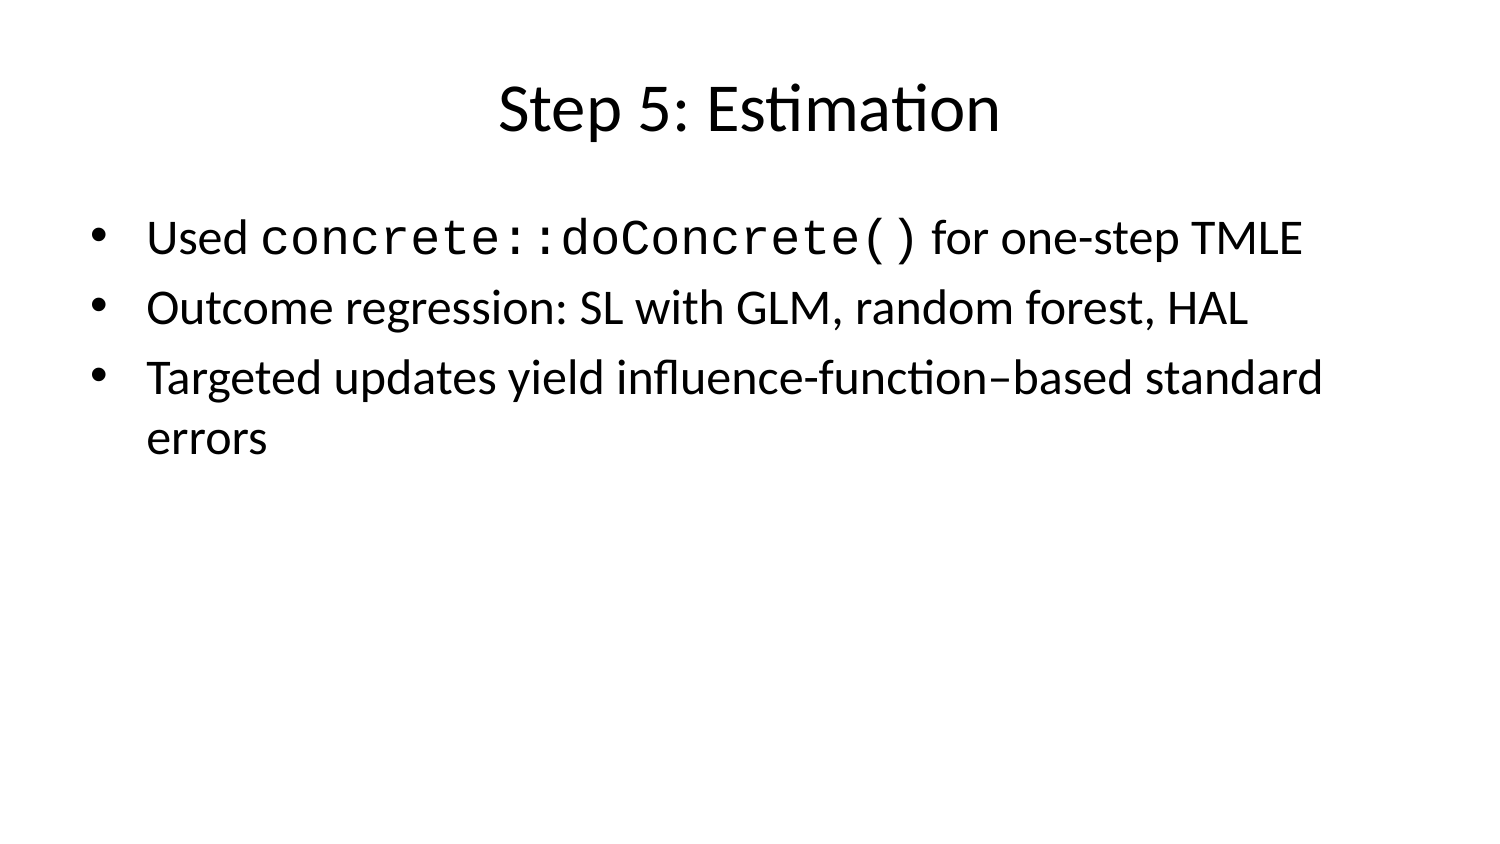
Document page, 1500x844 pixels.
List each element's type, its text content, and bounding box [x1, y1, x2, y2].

title Step 5: Estimation [75, 33, 1425, 175]
list Used concrete::doConcrete() for one-step TMLE Outcome regression: SL with GLM, random forest, HAL Targeted updates yield influence-function–based standard errors [75, 196, 1425, 754]
